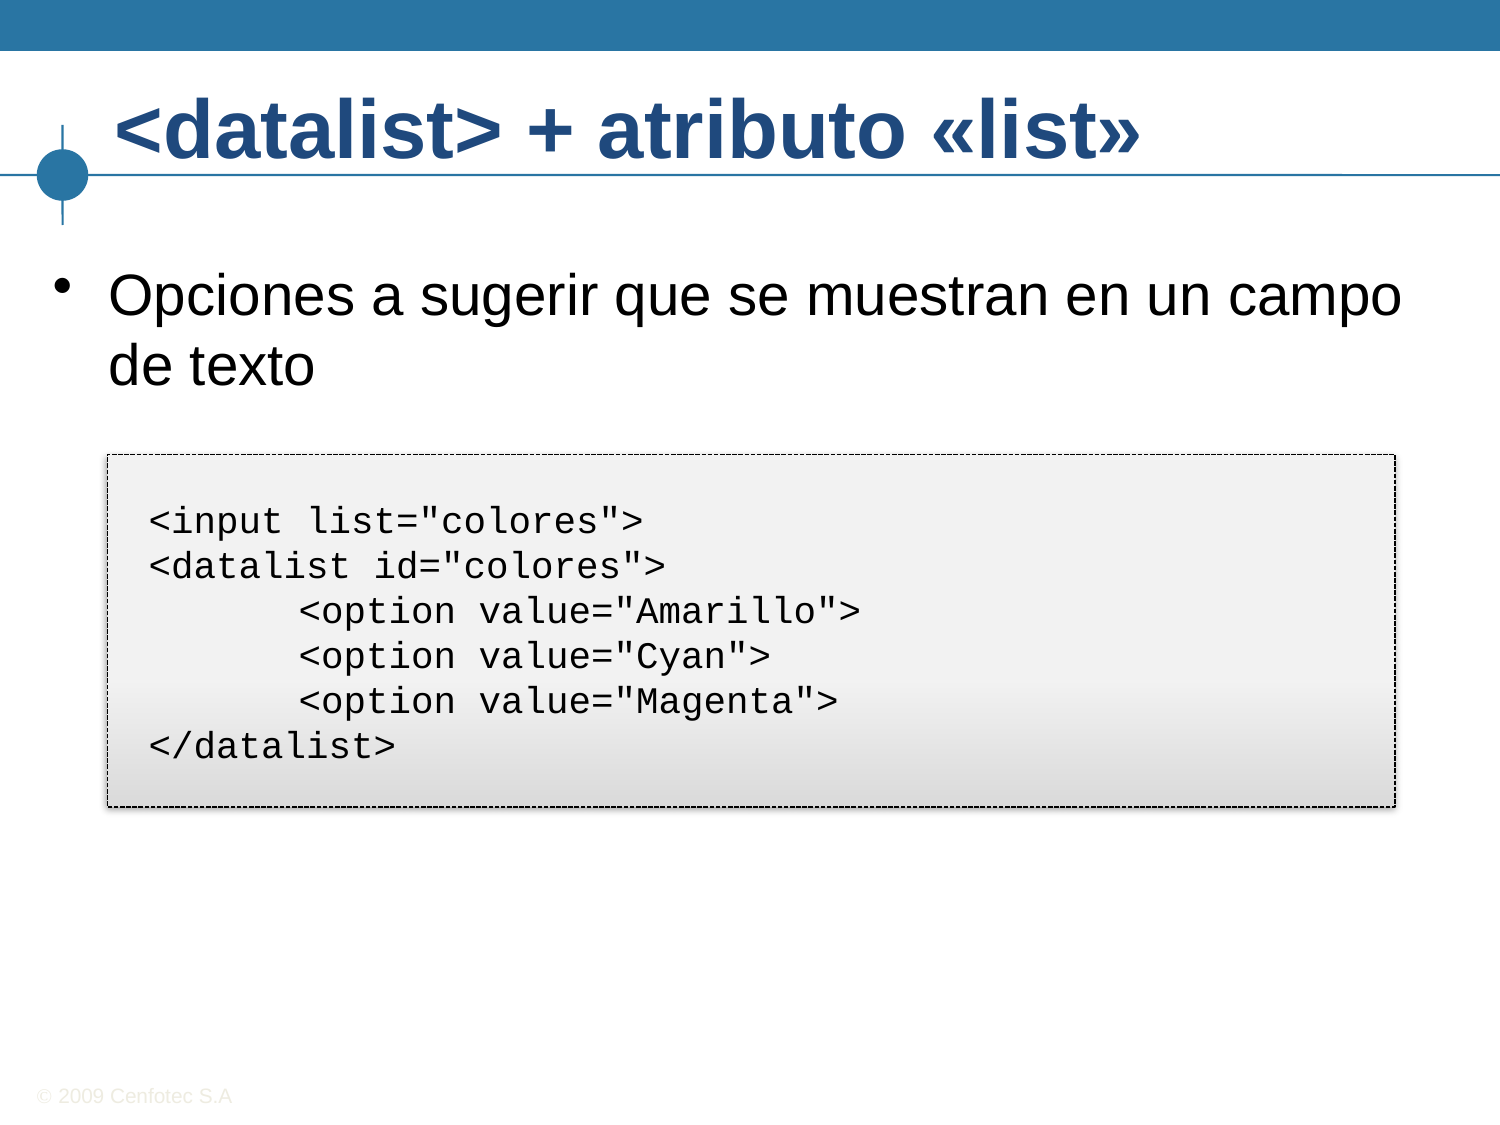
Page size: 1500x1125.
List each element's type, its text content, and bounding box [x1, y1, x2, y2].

text_box <input list="colores"> <datalist id="colores"> <option value="Amarillo"> <option value="Cyan"> <option value="Magenta"> </datalist> [107, 454, 1396, 808]
list Opciones a sugerir que se muestran en un campo de texto [37, 249, 1463, 1050]
title <datalist> + atributo «list» [99, 62, 1288, 188]
